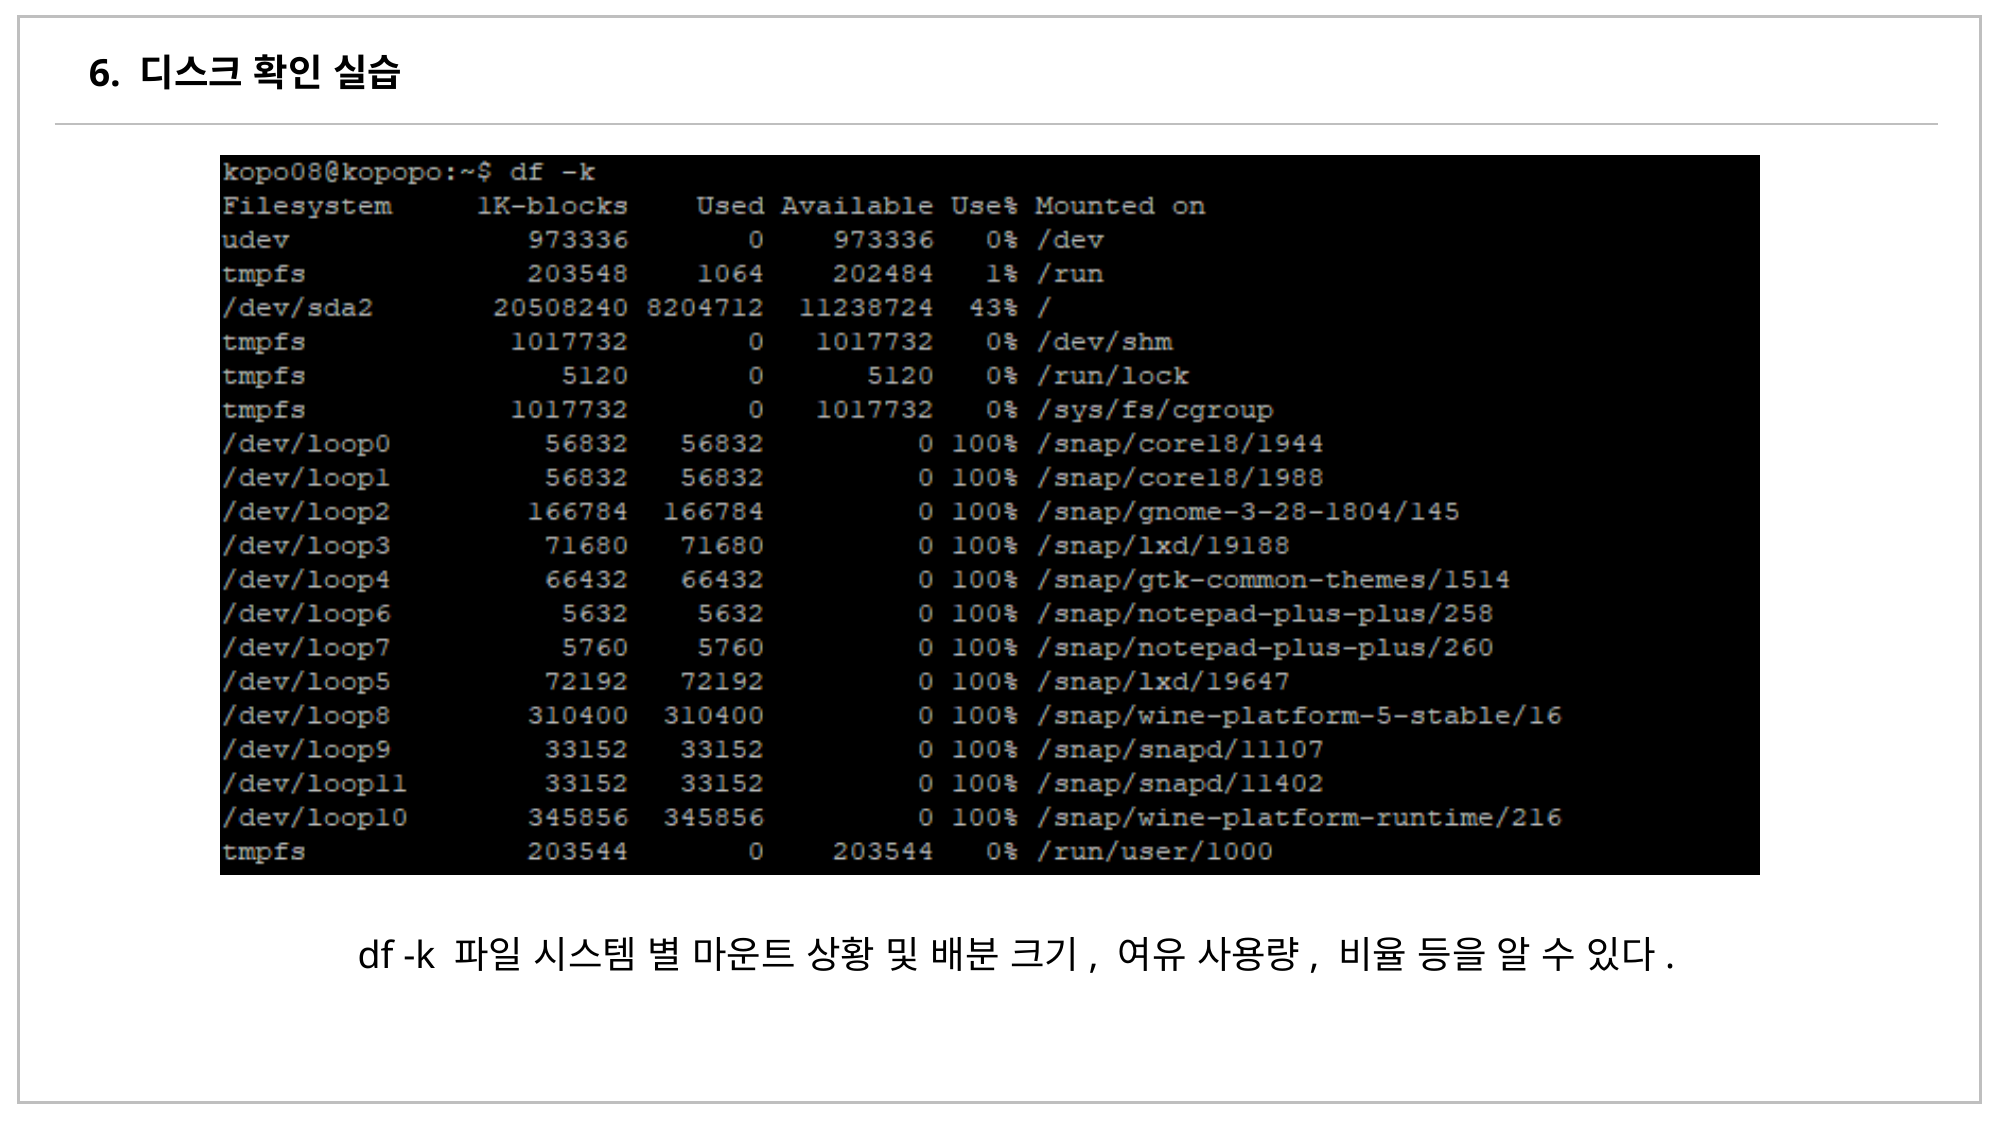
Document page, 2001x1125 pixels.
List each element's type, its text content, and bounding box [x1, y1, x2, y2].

text_box 6. 디스크 확인 실습 [74, 41, 418, 102]
text_box df -k 파일 시스템 별 마운트 상황 및 배분 크기, 여유 사용량, 비율 등을 알 수 있다. [342, 924, 1691, 984]
picture [220, 155, 1760, 875]
